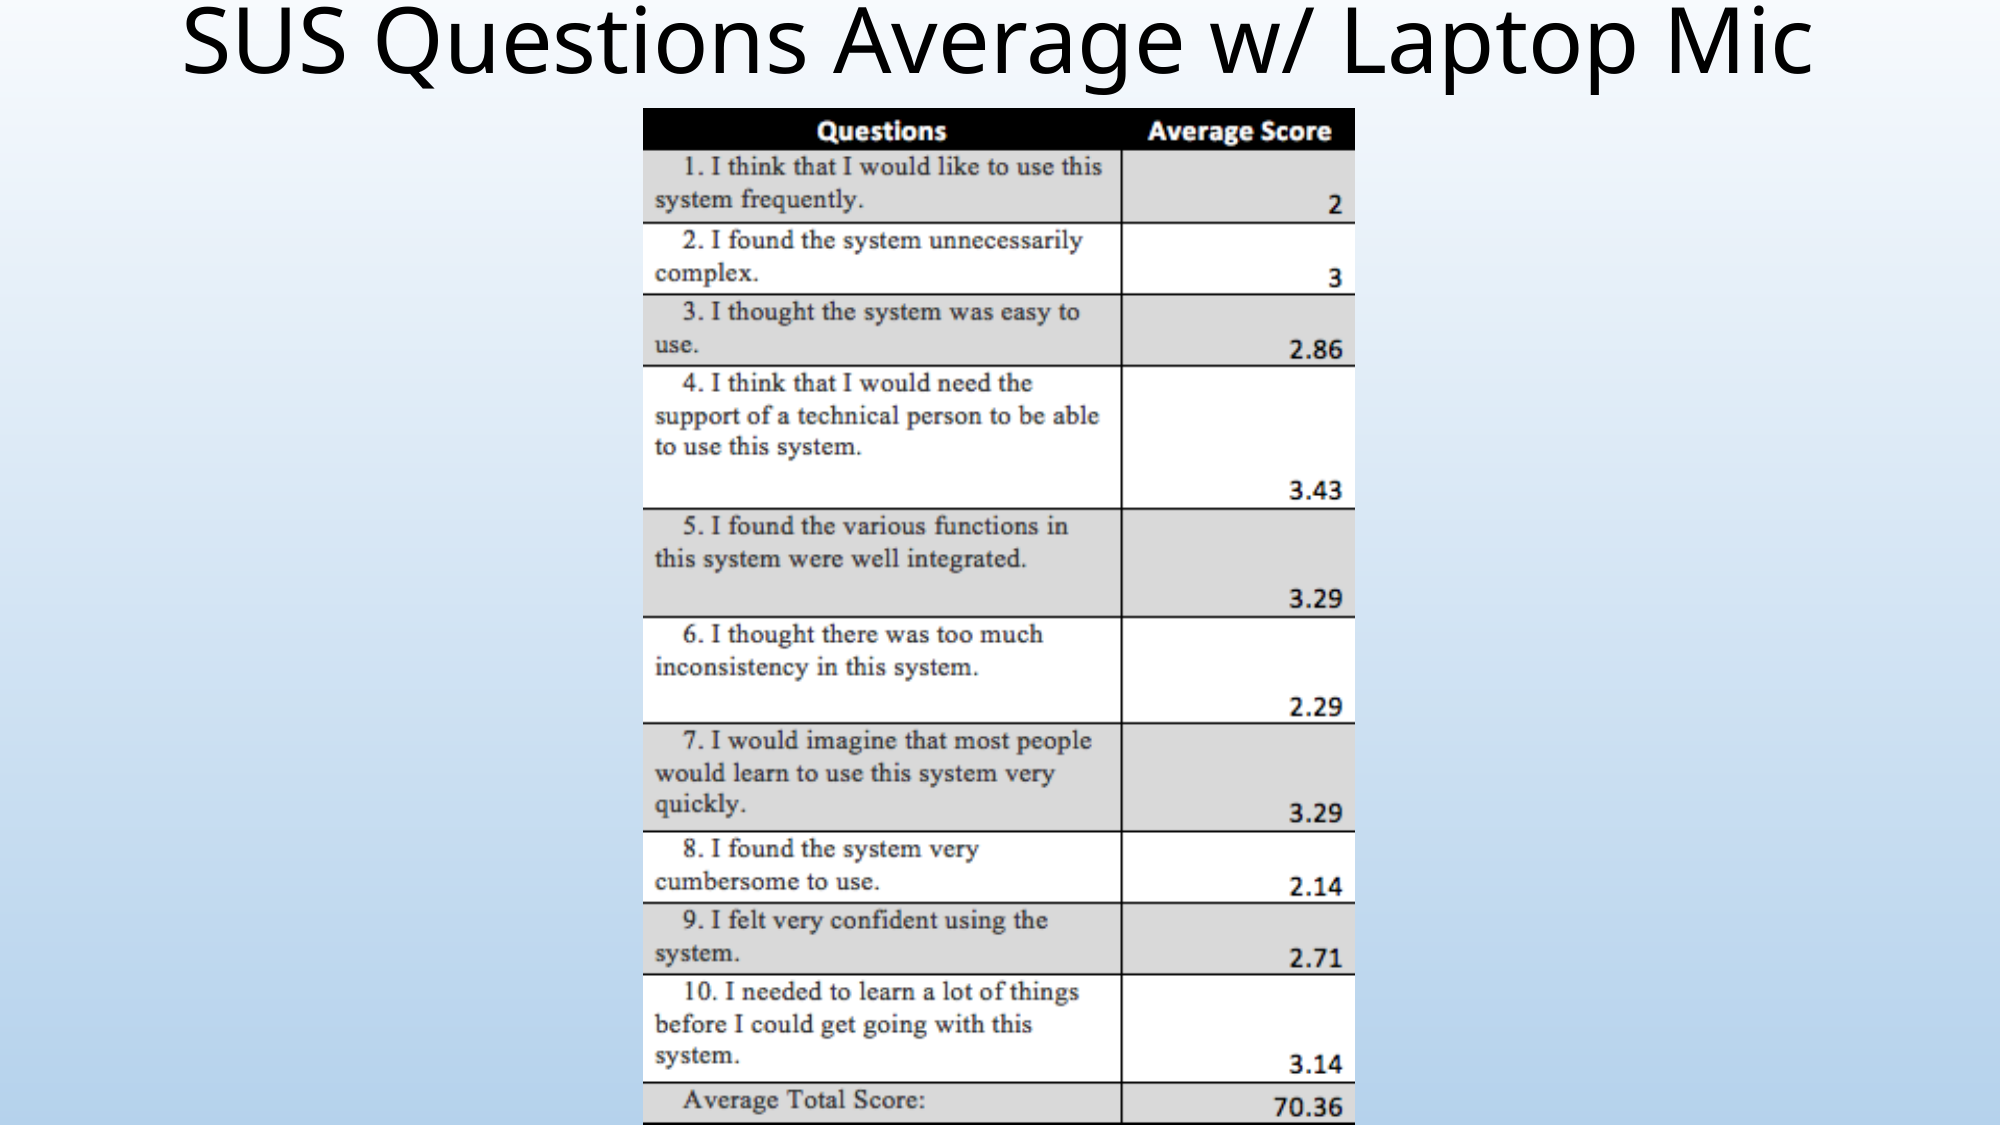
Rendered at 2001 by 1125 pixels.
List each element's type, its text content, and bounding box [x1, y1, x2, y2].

picture [643, 108, 1355, 1125]
title SUS Questions Average w/ Laptop Mic [136, 0, 1862, 153]
